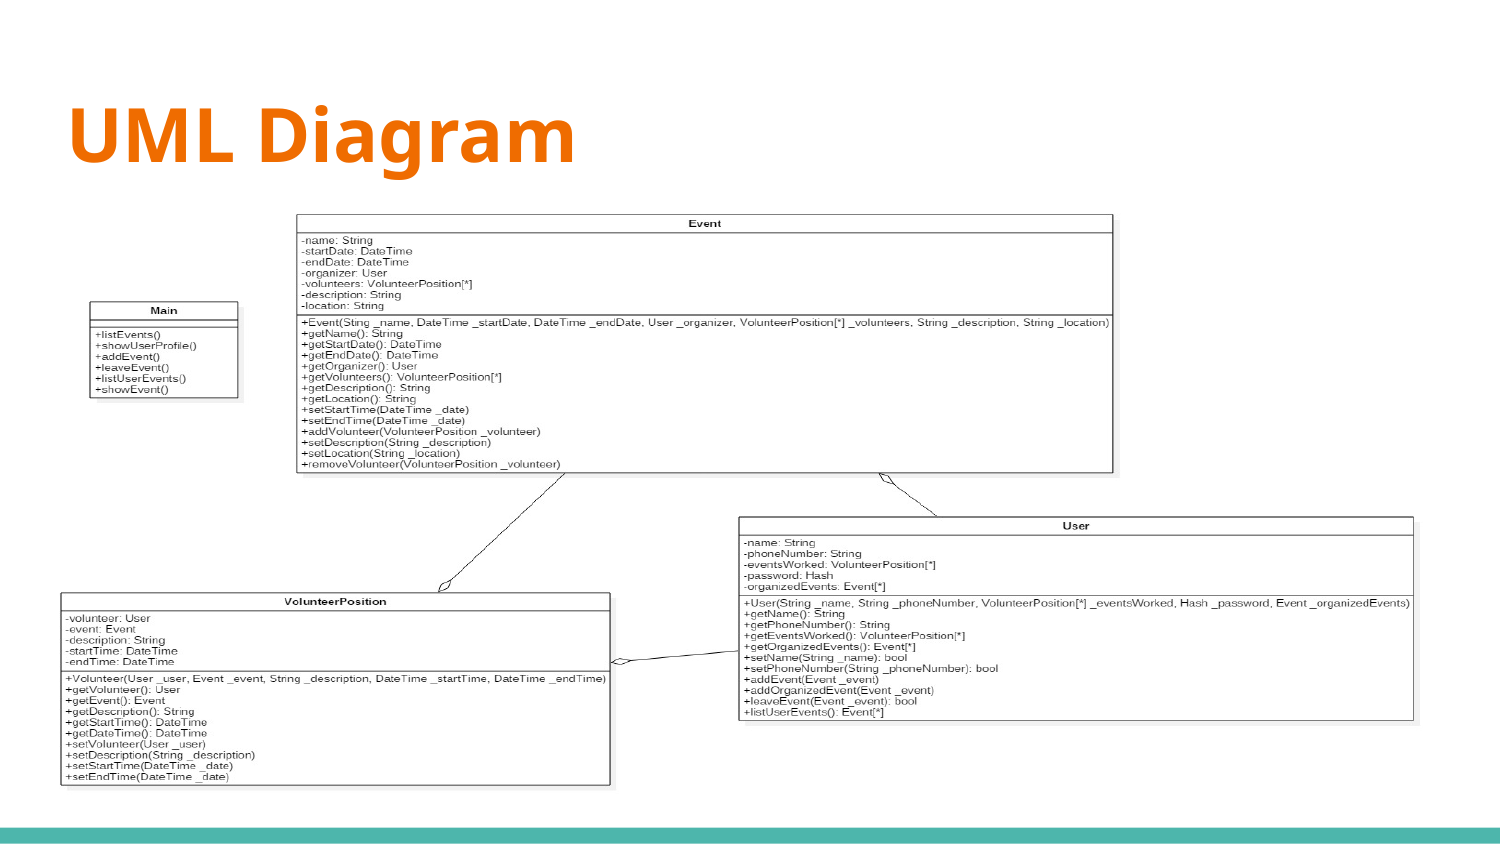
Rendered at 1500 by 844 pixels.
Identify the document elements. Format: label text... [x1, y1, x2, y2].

picture [50, 207, 1450, 814]
title UML Diagram [51, 72, 1449, 189]
